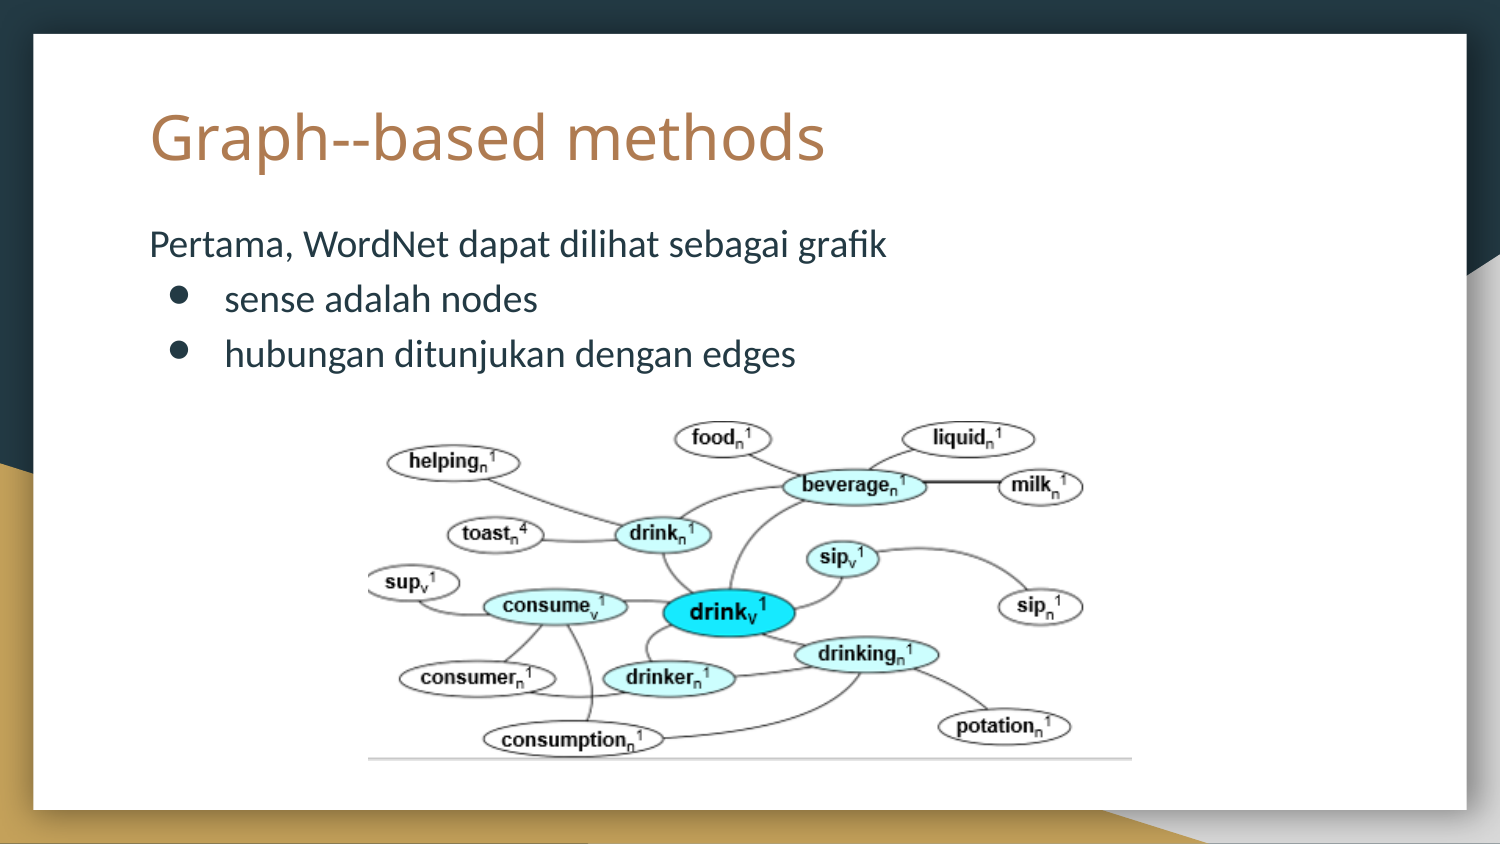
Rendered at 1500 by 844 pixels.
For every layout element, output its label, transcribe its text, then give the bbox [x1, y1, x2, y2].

list Pertama, WordNet dapat dilihat sebagai grafik sense adalah nodes hubungan ditunjukan dengan edges [134, 196, 1366, 729]
title Graph-­‐based methods [134, 71, 1366, 196]
picture [368, 421, 1132, 762]
